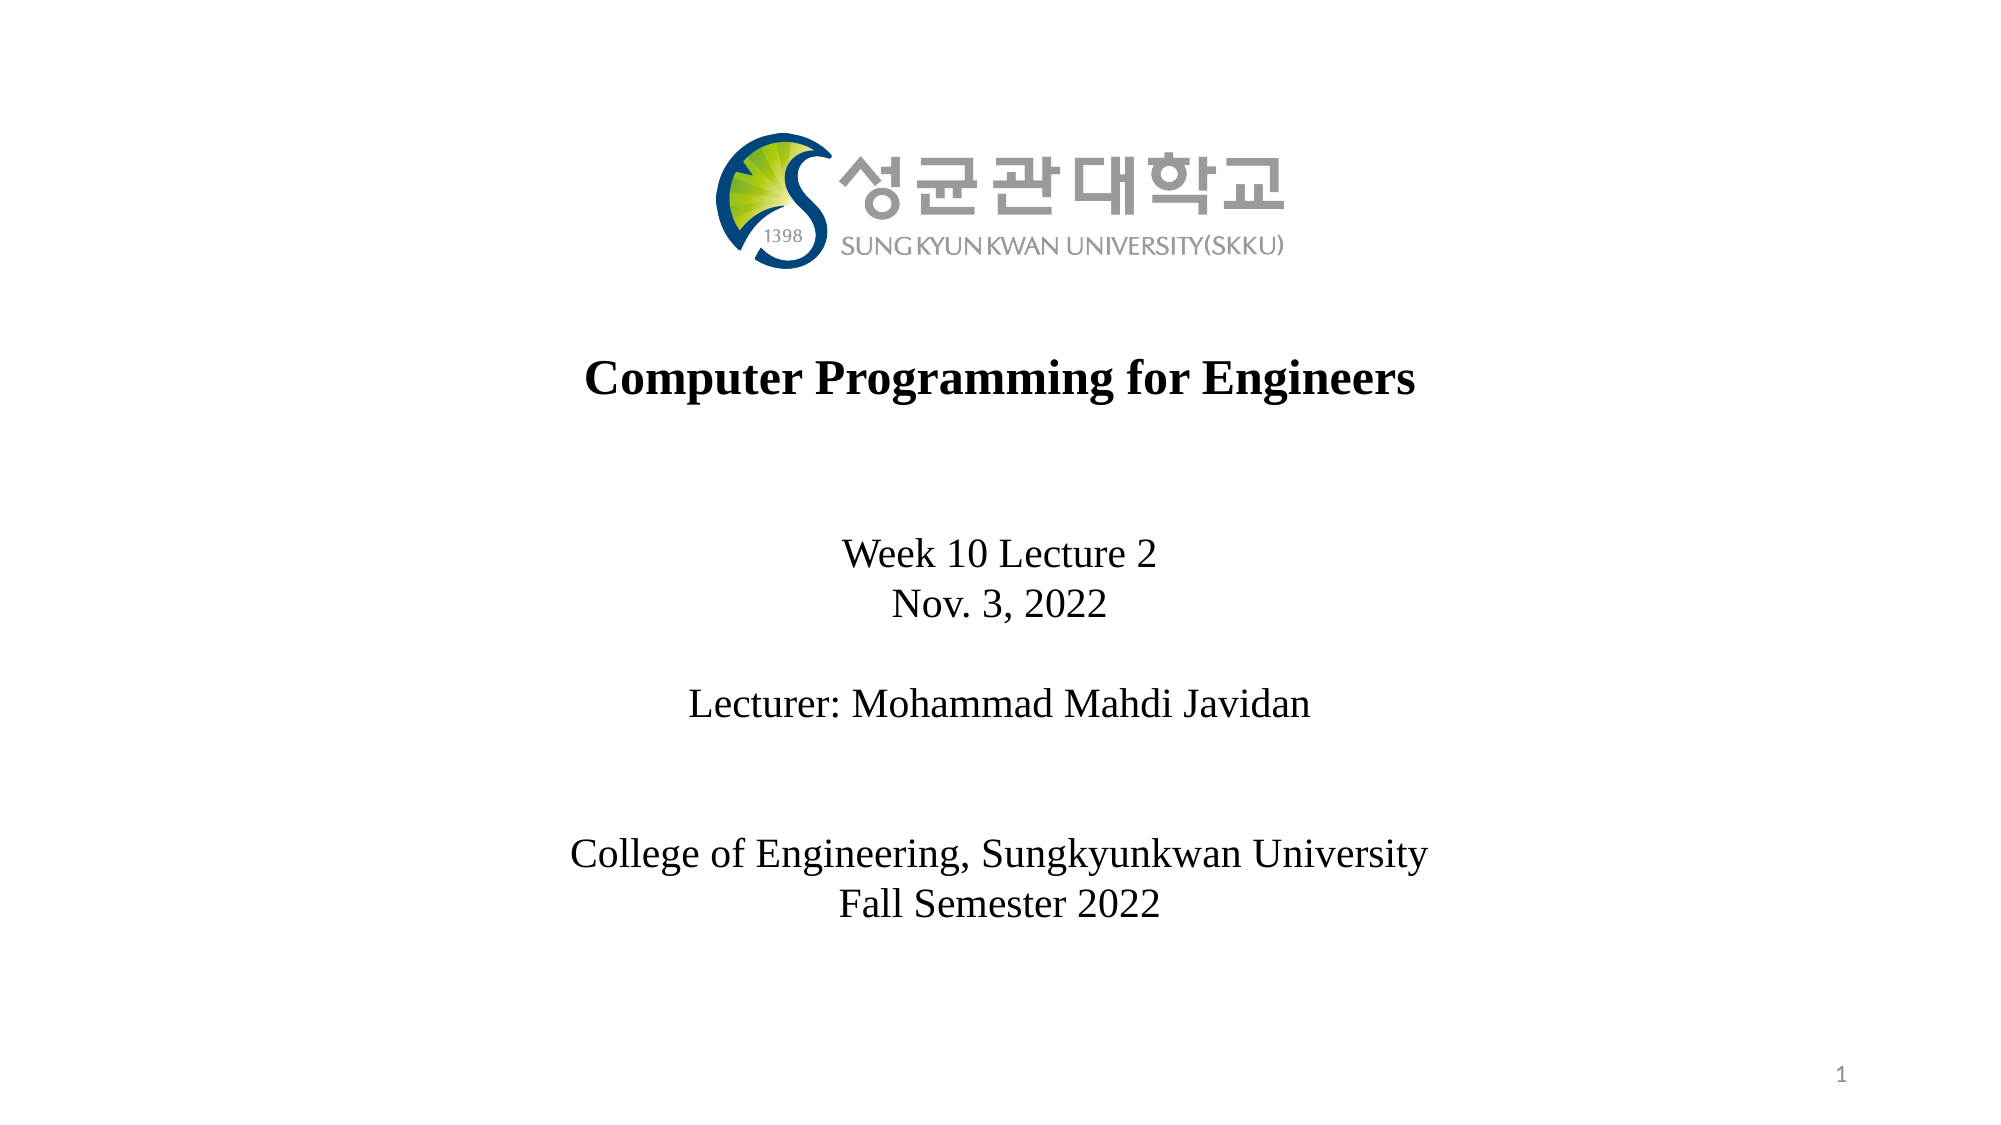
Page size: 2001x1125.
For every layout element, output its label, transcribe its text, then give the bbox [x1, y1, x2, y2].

text_box Week 10 Lecture 2 Nov. 3, 2022 Lecturer: Mohammad Mahdi Javidan College of Engineering, Sungkyunkwan University Fall Semester 2022 [555, 518, 1445, 934]
slide_number 1 [1412, 1042, 1863, 1103]
picture [716, 133, 1284, 269]
text_box Computer Programming for Engineers [568, 337, 1431, 413]
